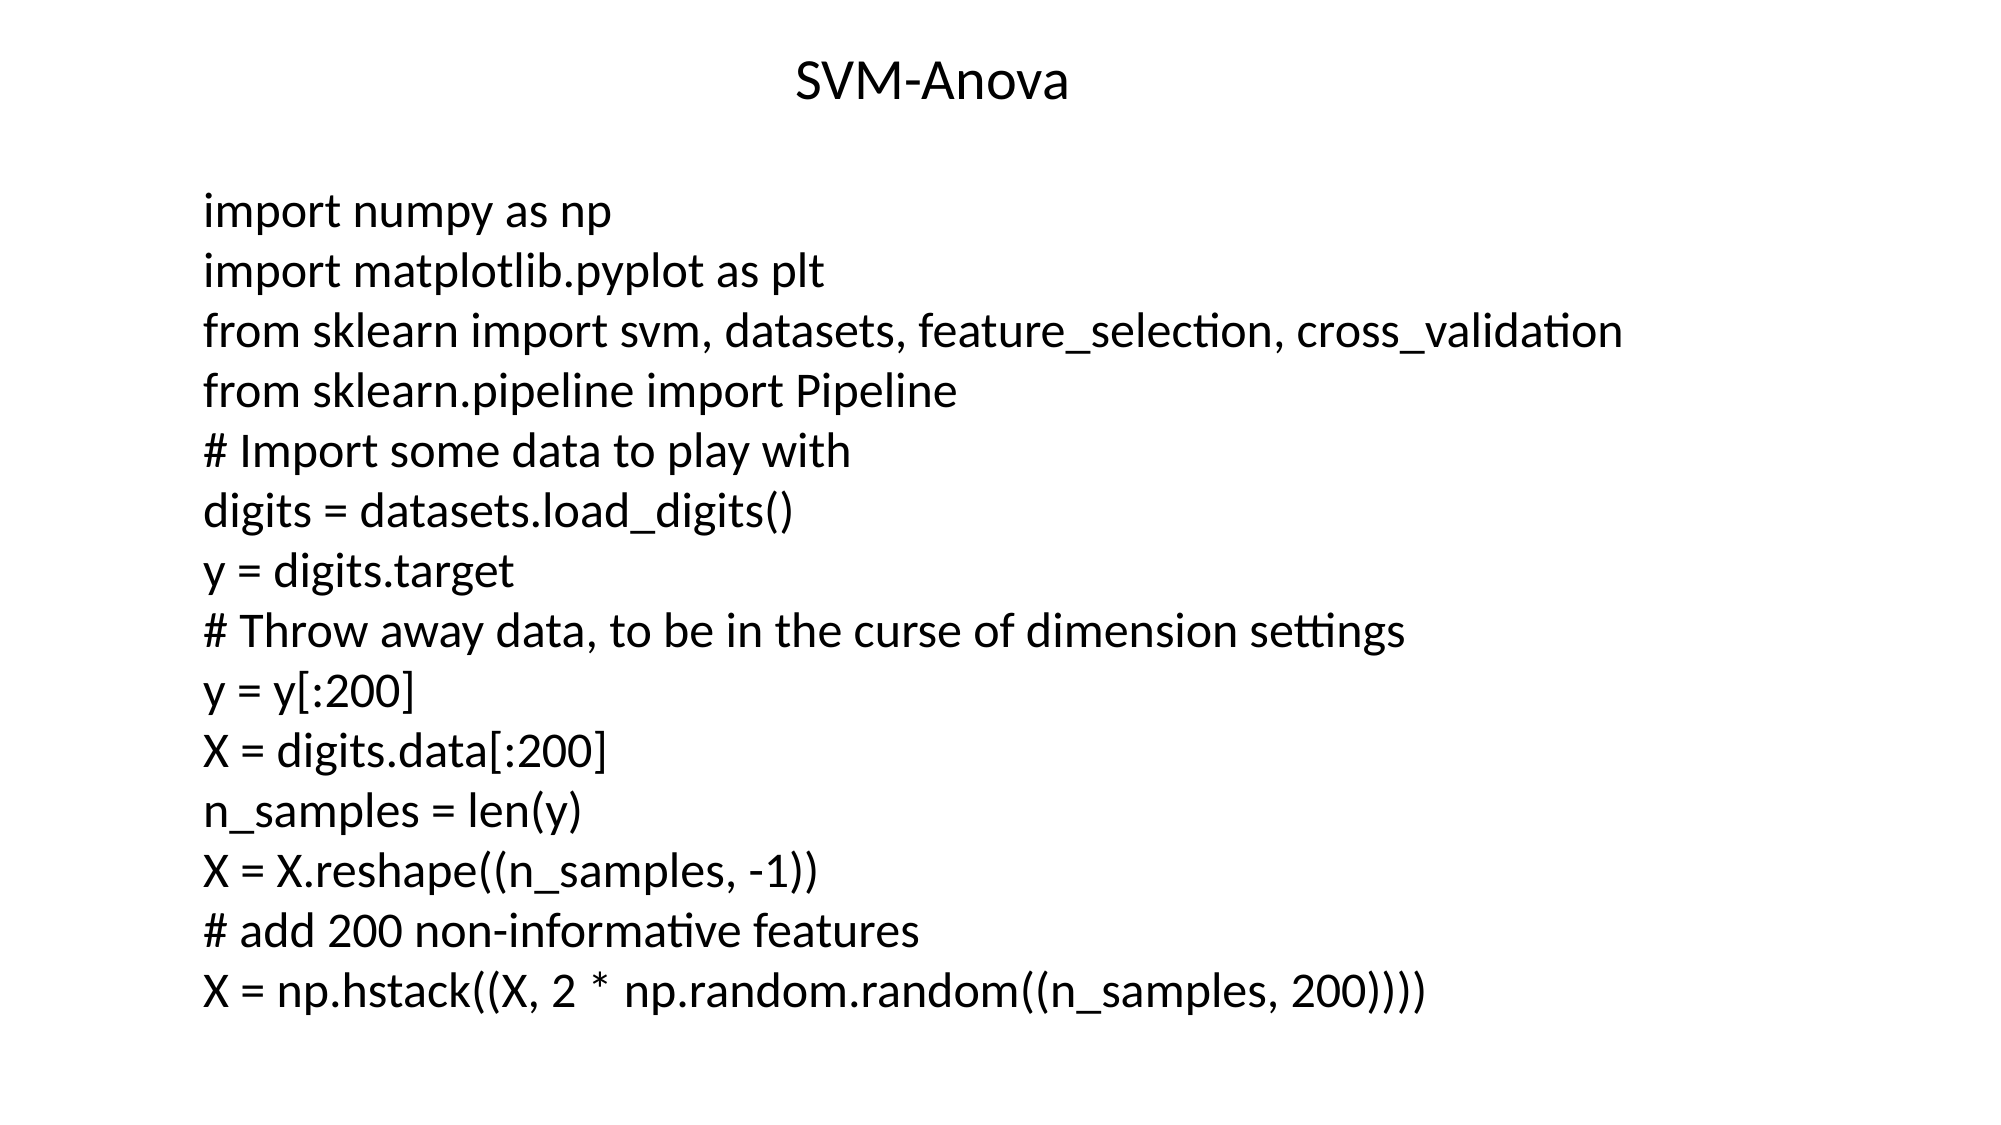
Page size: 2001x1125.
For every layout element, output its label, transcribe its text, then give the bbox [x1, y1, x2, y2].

text_box import numpy as np import matplotlib.pyplot as plt from sklearn import svm, datasets, feature_selection, cross_validation from sklearn.pipeline import Pipeline # Import some data to play with digits = datasets.load_digits() y = digits.target # Throw away data, to be in the curse of dimension settings y = y[:200] X = digits.data[:200] n_samples = len(y) X = X.reshape((n_samples, -1)) # add 200 non-informative features X = np.hstack((X, 2 * np.random.random((n_samples, 200)))) [188, 170, 1665, 1025]
text_box SVM-Anova [780, 33, 1198, 119]
